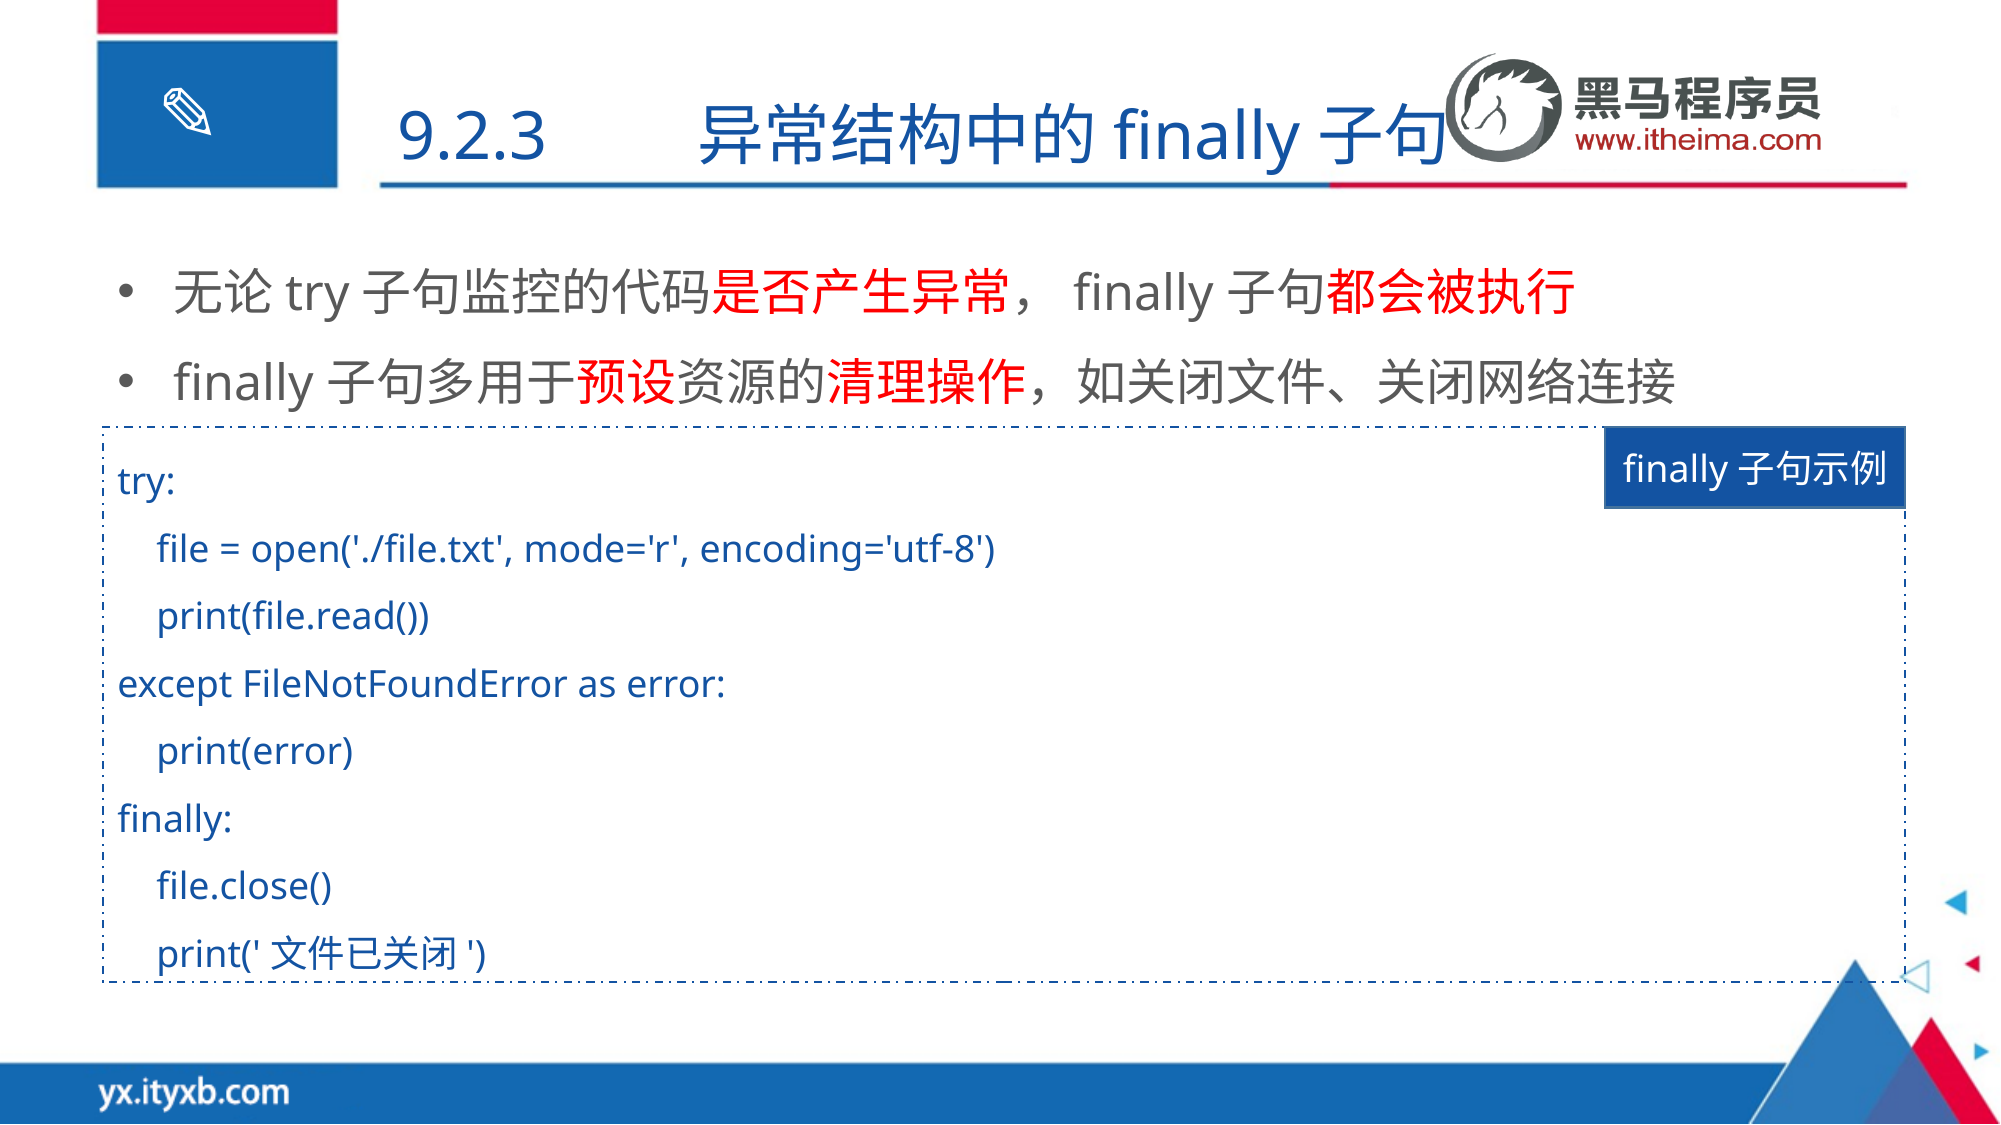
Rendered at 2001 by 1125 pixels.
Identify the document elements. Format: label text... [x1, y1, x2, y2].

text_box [102, 427, 1906, 980]
text_box 9.2.3 异常结构中的finally子句 [382, 94, 1754, 182]
picture [0, 0, 2000, 1124]
text_box 无论try子句监控的代码是否产生异常，finally子句都会被执行 finally子句多用于预设资源的清理操作，如关闭文件、关闭网络连接 [102, 223, 1906, 418]
